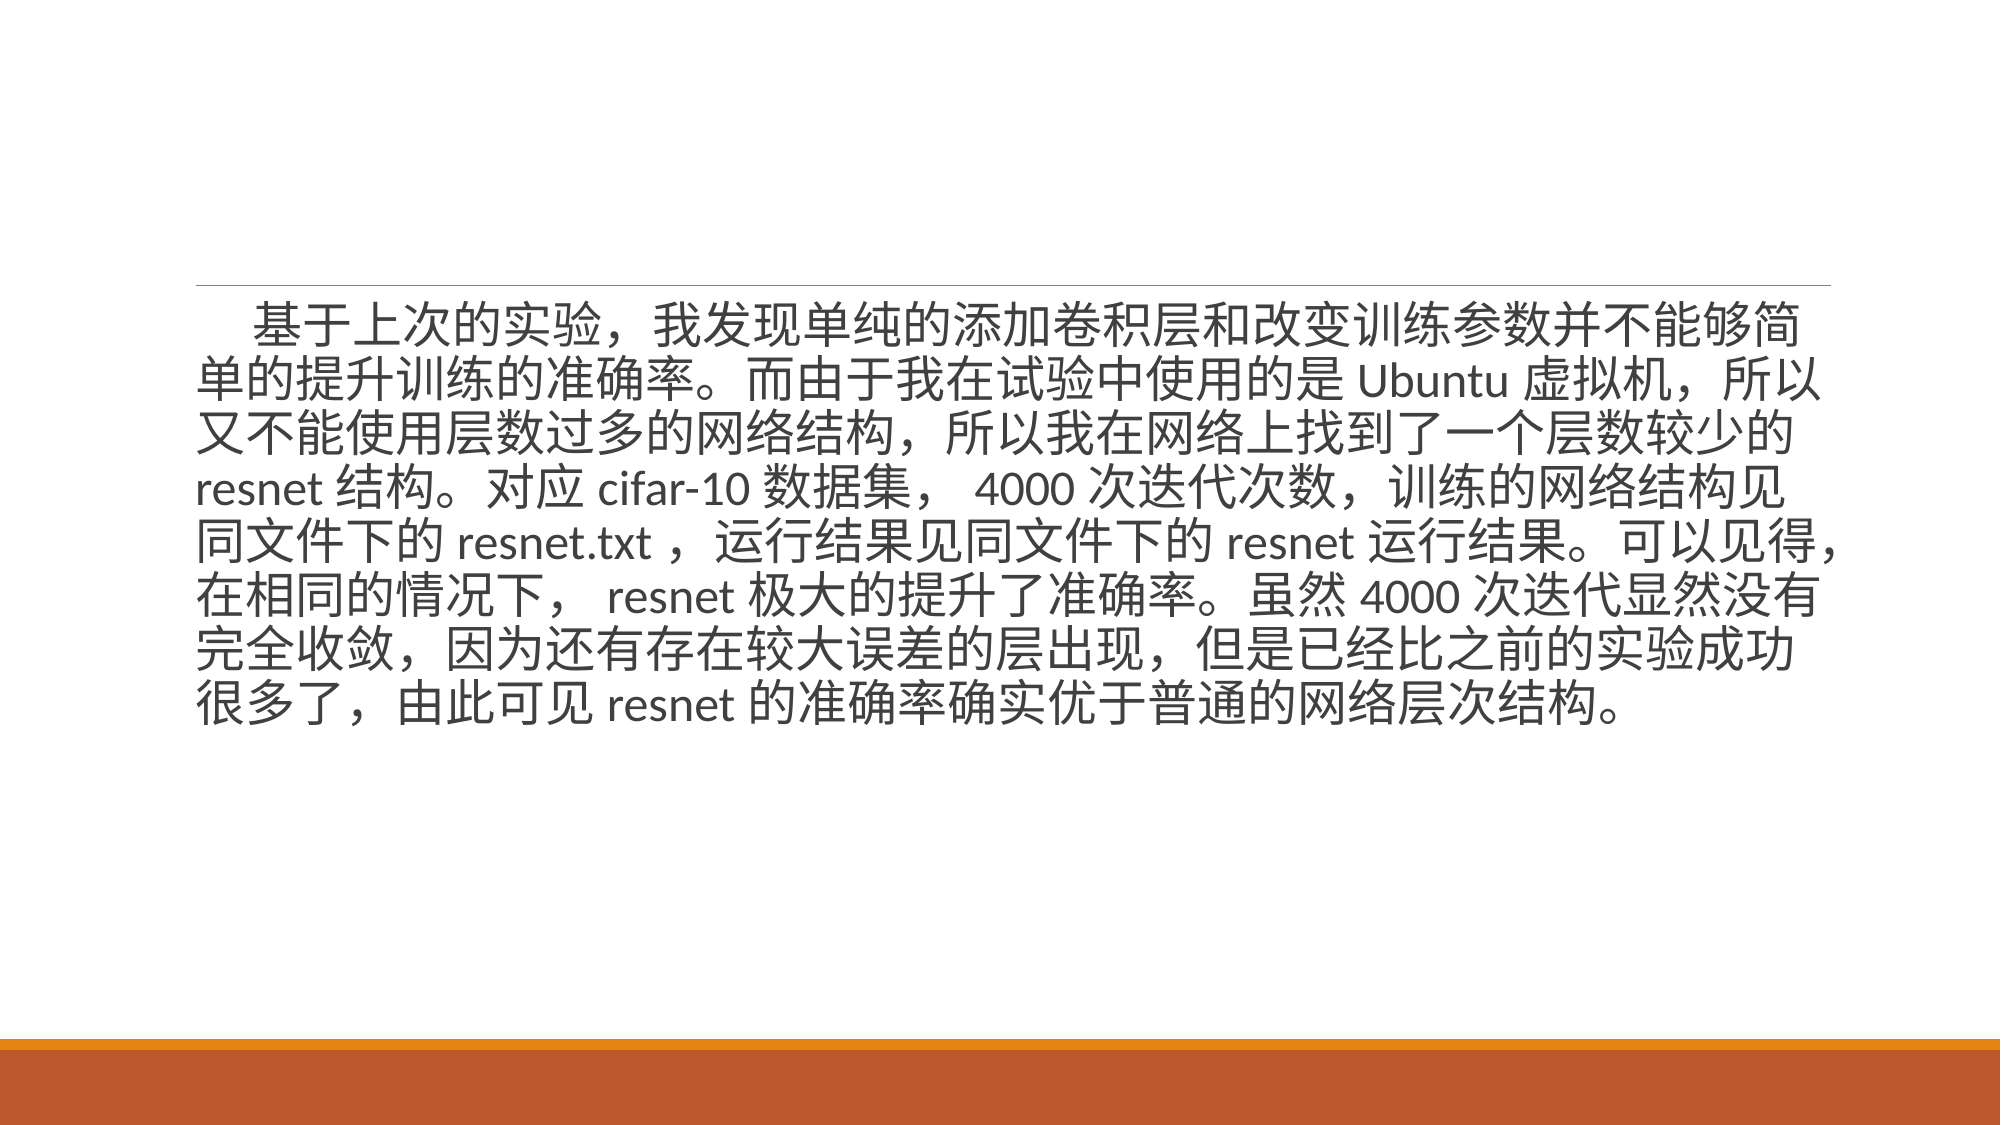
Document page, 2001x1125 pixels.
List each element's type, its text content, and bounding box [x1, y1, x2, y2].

list 基于上次的实验，我发现单纯的添加卷积层和改变训练参数并不能够简单的提升训练的准确率。而由于我在试验中使用的是Ubuntu虚拟机，所以又不能使用层数过多的网络结构，所以我在网络上找到了一个层数较少的resnet结构。对应cifar-10数据集，4000次迭代次数，训练的网络结构见同文件下的resnet.txt，运行结果见同文件下的resnet运行结果。可以见得，在相同的情况下，resnet极大的提升了准确率。虽然4000次迭代显然没有完全收敛，因为还有存在较大误差的层出现，但是已经比之前的实验成功很多了，由此可见resnet的准确率确实优于普通的网络层次结构。 [180, 293, 1830, 963]
